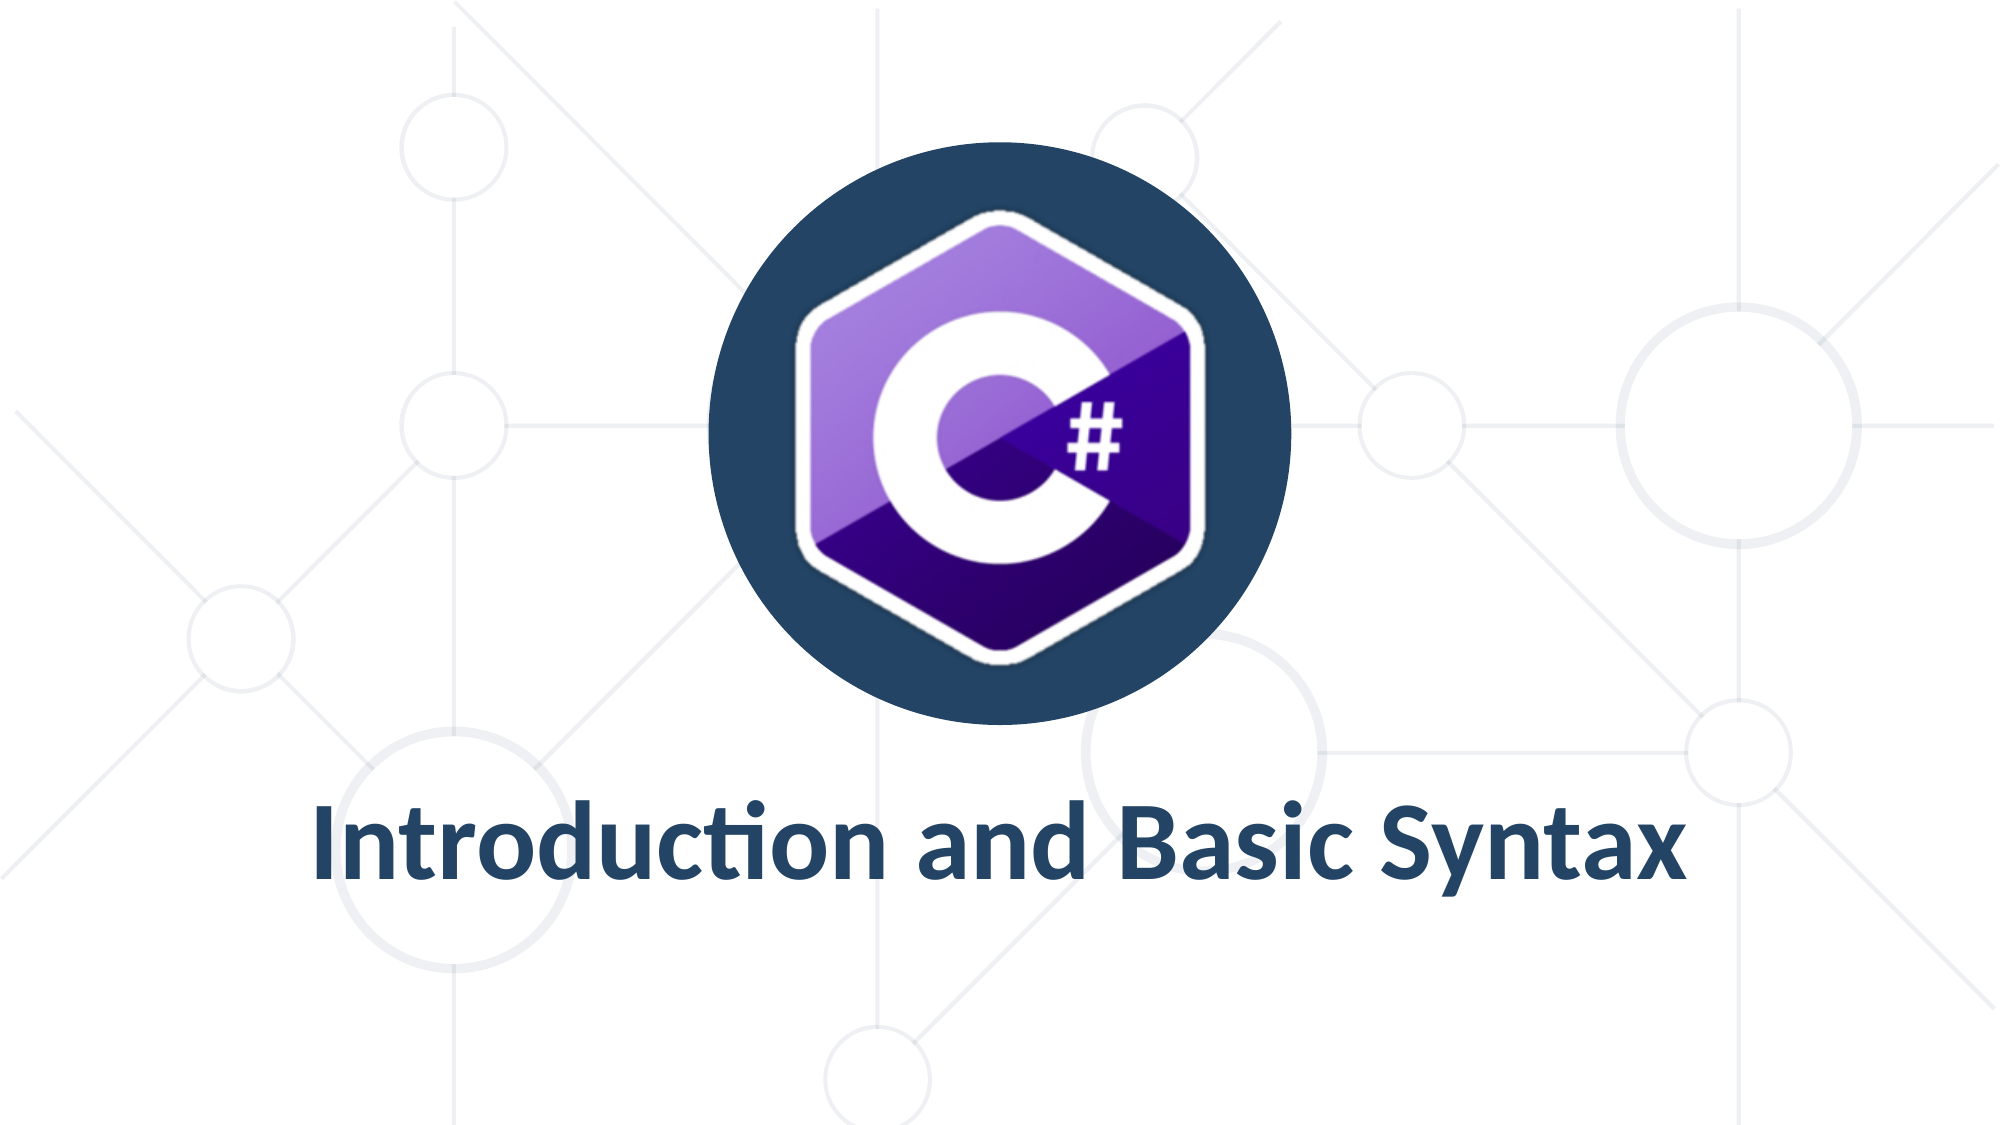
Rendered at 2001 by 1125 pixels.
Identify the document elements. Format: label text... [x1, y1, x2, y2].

title Introduction and Basic Syntax [100, 771, 1900, 898]
picture [752, 200, 1248, 676]
